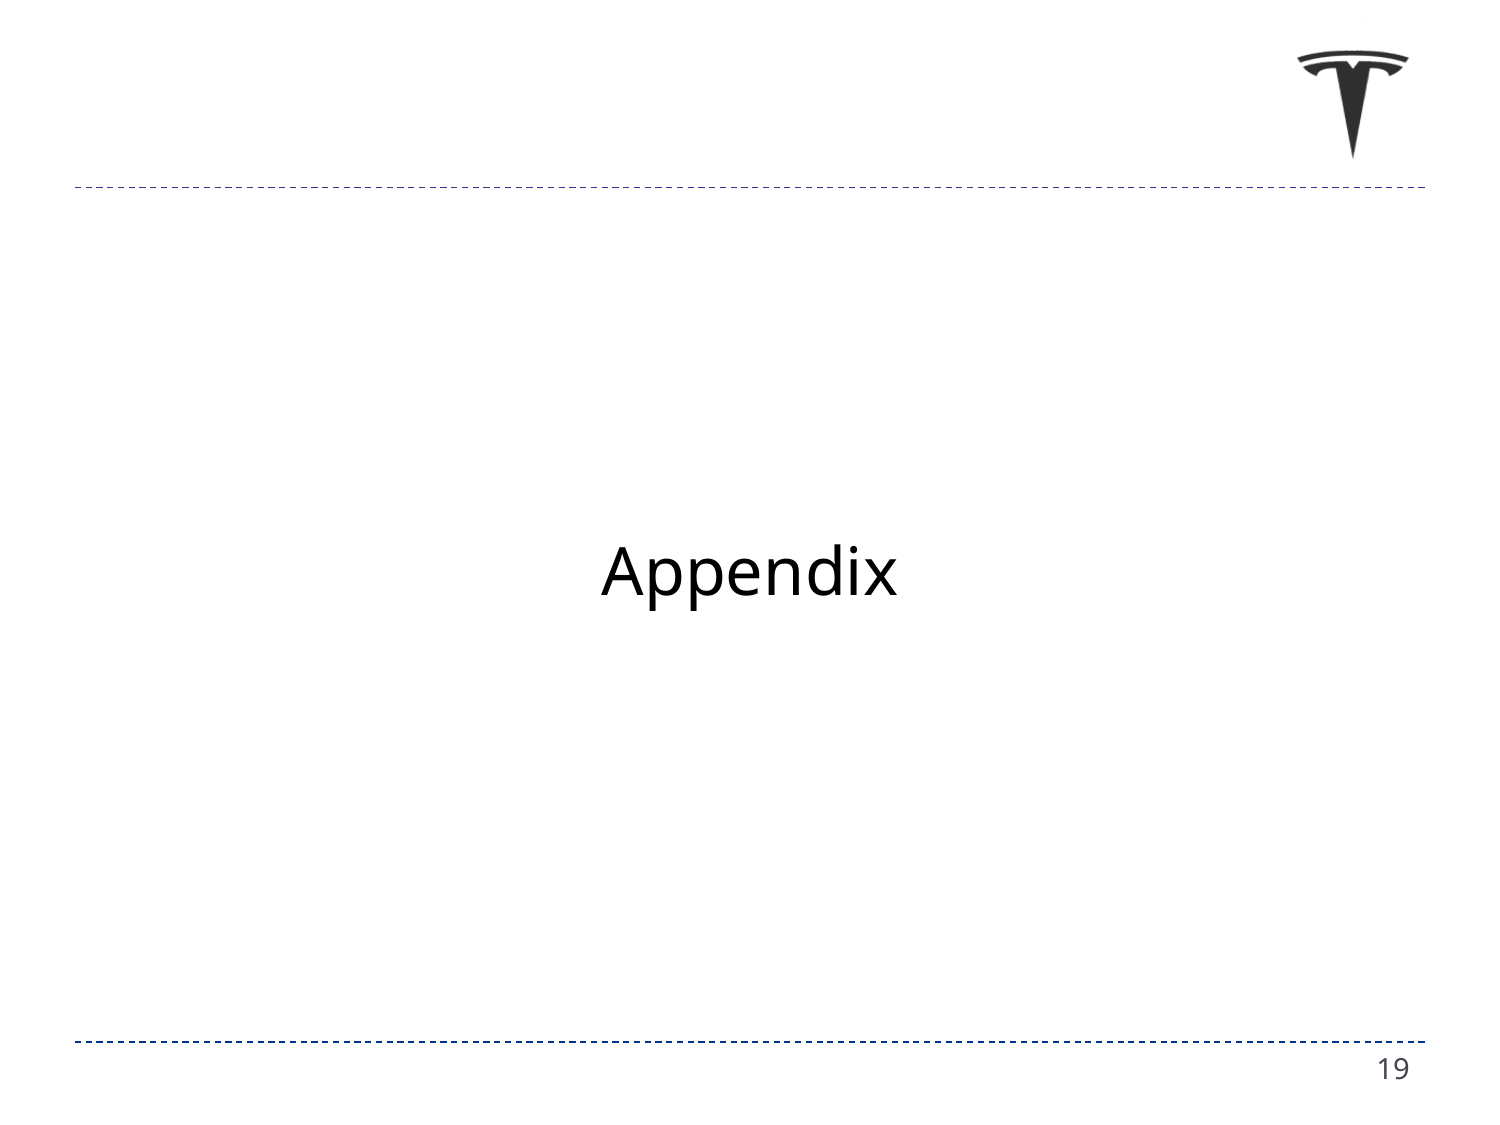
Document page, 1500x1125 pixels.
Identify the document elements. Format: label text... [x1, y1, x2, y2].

picture [1281, 16, 1425, 174]
title Appendix [362, 501, 1138, 624]
slide_number 19 [1100, 1042, 1425, 1103]
